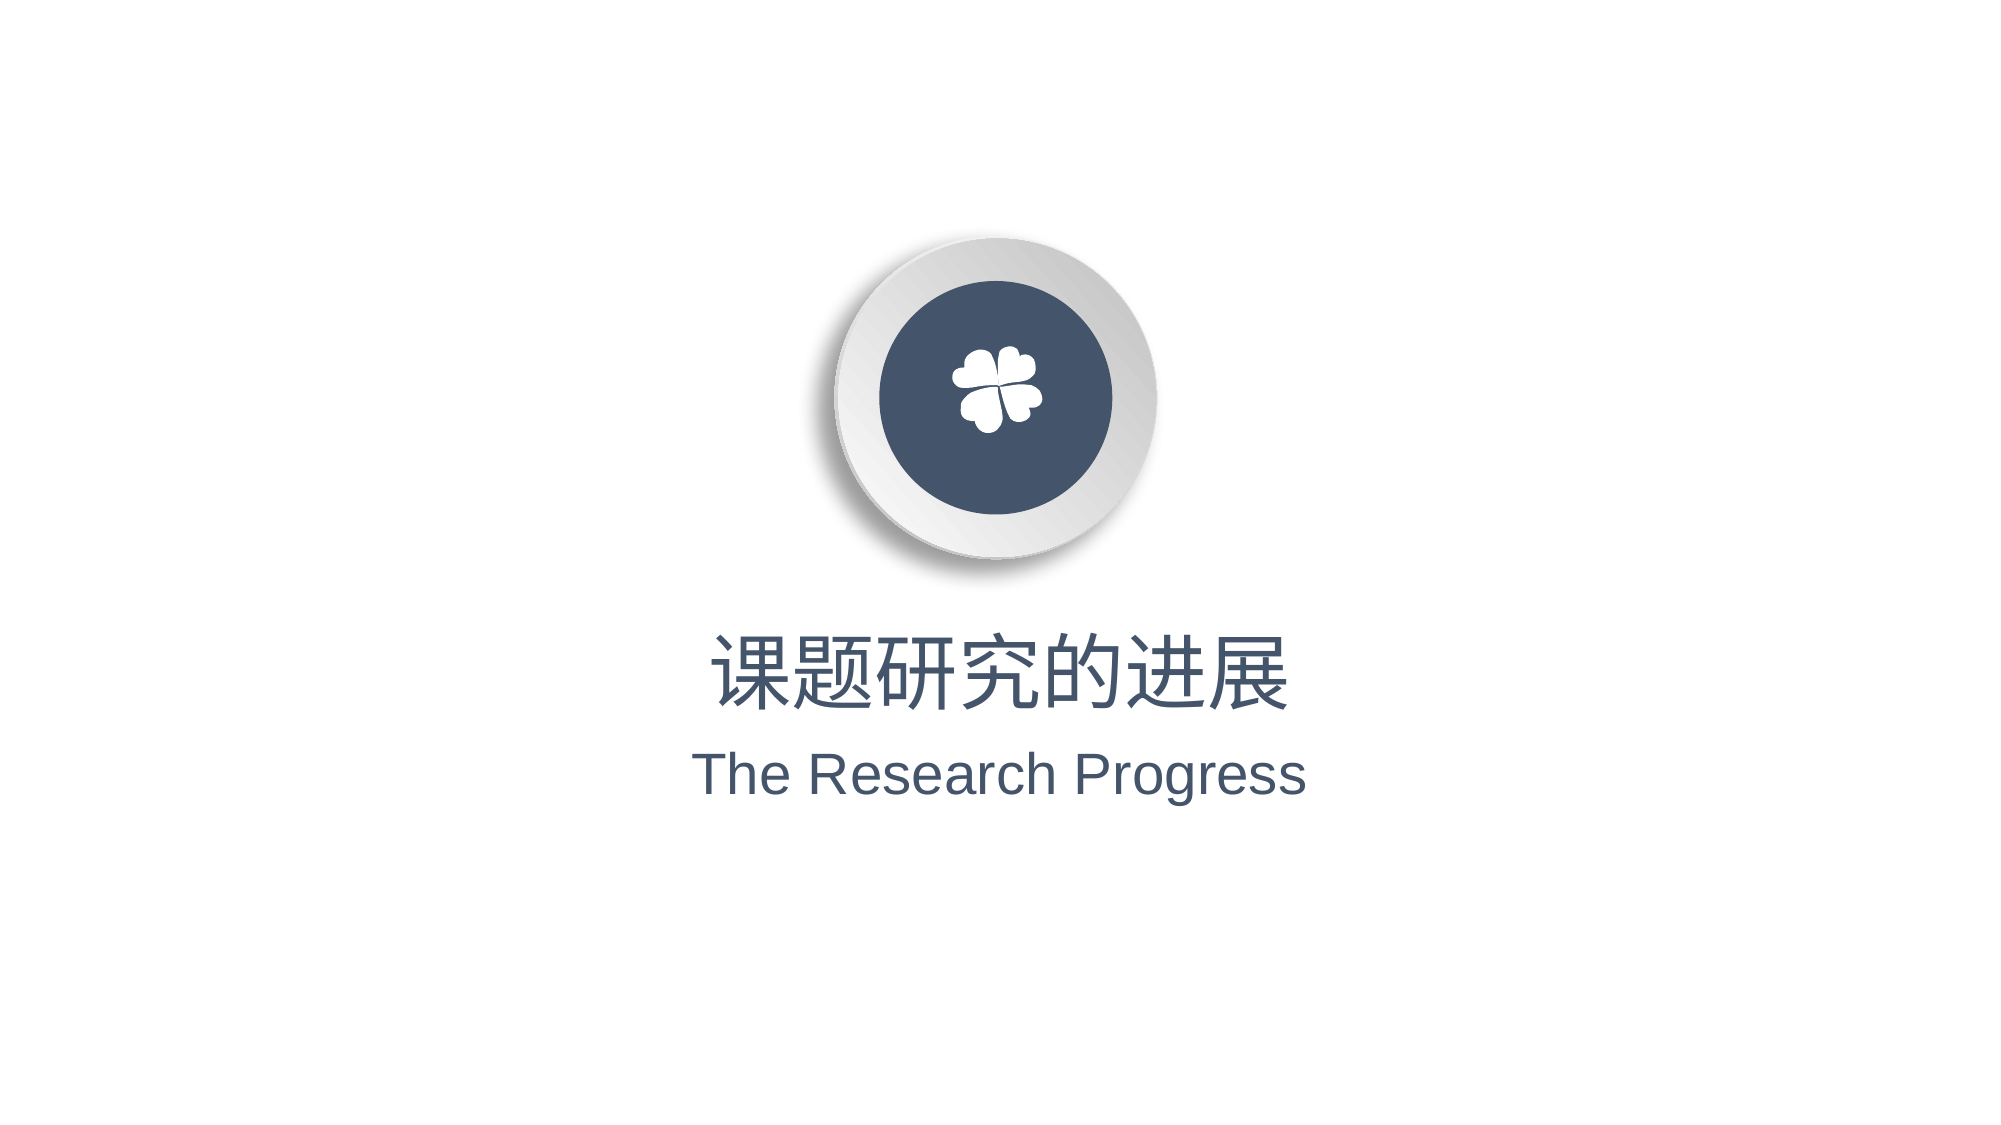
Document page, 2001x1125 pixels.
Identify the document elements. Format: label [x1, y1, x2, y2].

text_box [834, 236, 1157, 560]
text_box [587, 612, 1412, 815]
